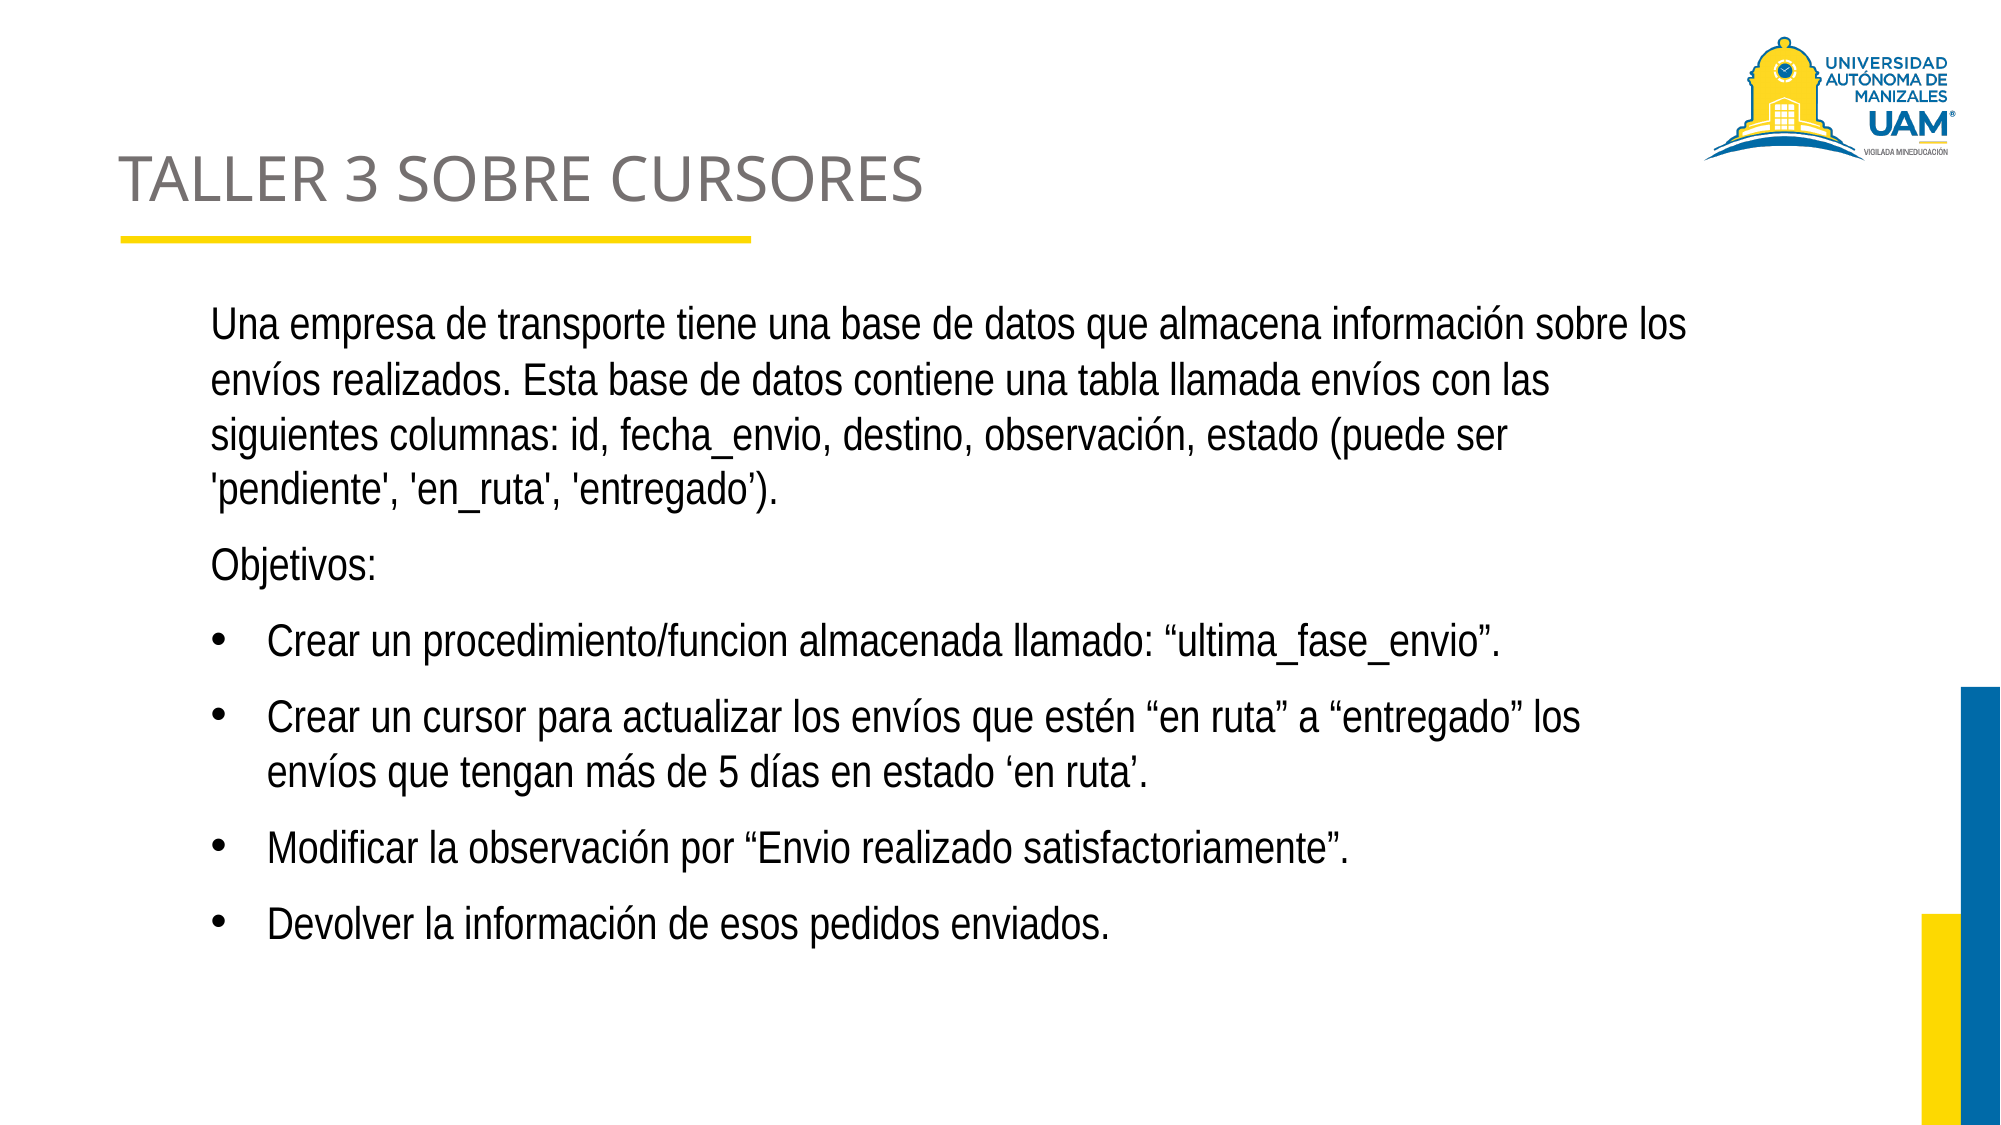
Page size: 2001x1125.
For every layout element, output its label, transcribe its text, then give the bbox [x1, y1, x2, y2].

text_box [120, 236, 752, 244]
picture [1683, 13, 1976, 184]
title TALLER 3 SOBRE CURSORES [103, 96, 1829, 267]
list Una empresa de transporte tiene una base de datos que almacena información sobre los envíos realizados. Esta base de datos contiene una tabla llamada envíos con las siguientes columnas: id, fecha_envio, destino, observación, estado (puede ser 'pendiente', 'en_ruta', 'entregado’). Objetivos: Crear un procedimiento/funcion almacenada llamado: “ultima_fase_envio”. Crear un cursor para actualizar los envíos que estén “en ruta” a “entregado” los envíos que tengan más de 5 días en estado ‘en ruta’. Modificar la observación por “Envio realizado satisfactoriamente”. Devolver la información de esos pedidos enviados. [120, 286, 1703, 1088]
